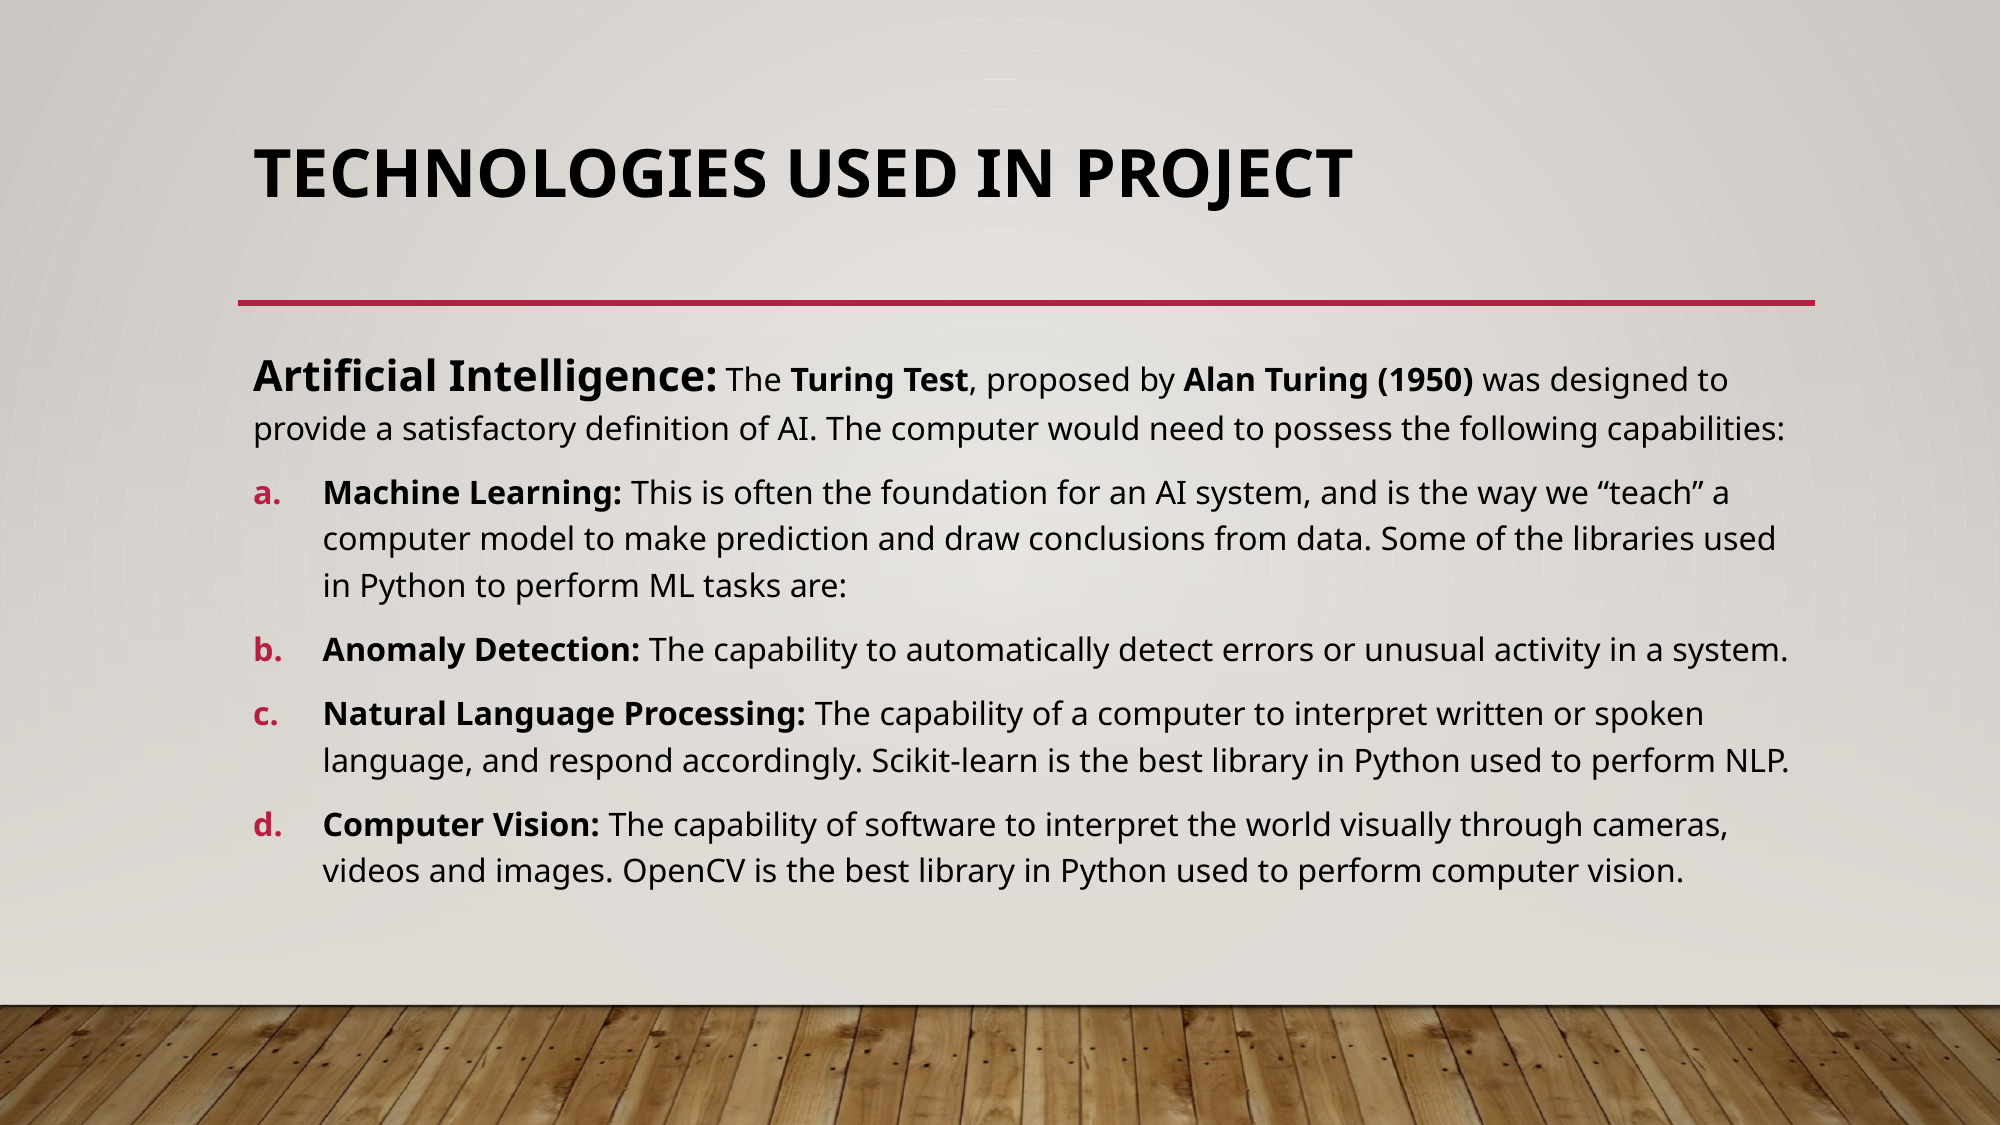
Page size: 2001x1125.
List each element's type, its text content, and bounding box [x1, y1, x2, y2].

picture [0, 1005, 2000, 1125]
title Technologies used in project [238, 131, 1814, 305]
list Artificial Intelligence: The Turing Test, proposed by Alan Turing (1950) was designed to provide a satisfactory definition of AI. The computer would need to possess the following capabilities: Machine Learning: This is often the foundation for an AI system, and is the way we “teach” a computer model to make prediction and draw conclusions from data. Some of the libraries used in Python to perform ML tasks are: Anomaly Detection: The capability to automatically detect errors or unusual activity in a system. Natural Language Processing: The capability of a computer to interpret written or spoken language, and respond accordingly. Scikit-learn is the best library in Python used to perform NLP. Computer Vision: The capability of software to interpret the world visually through cameras, videos and images. OpenCV is the best library in Python used to perform computer vision. [238, 330, 1814, 993]
